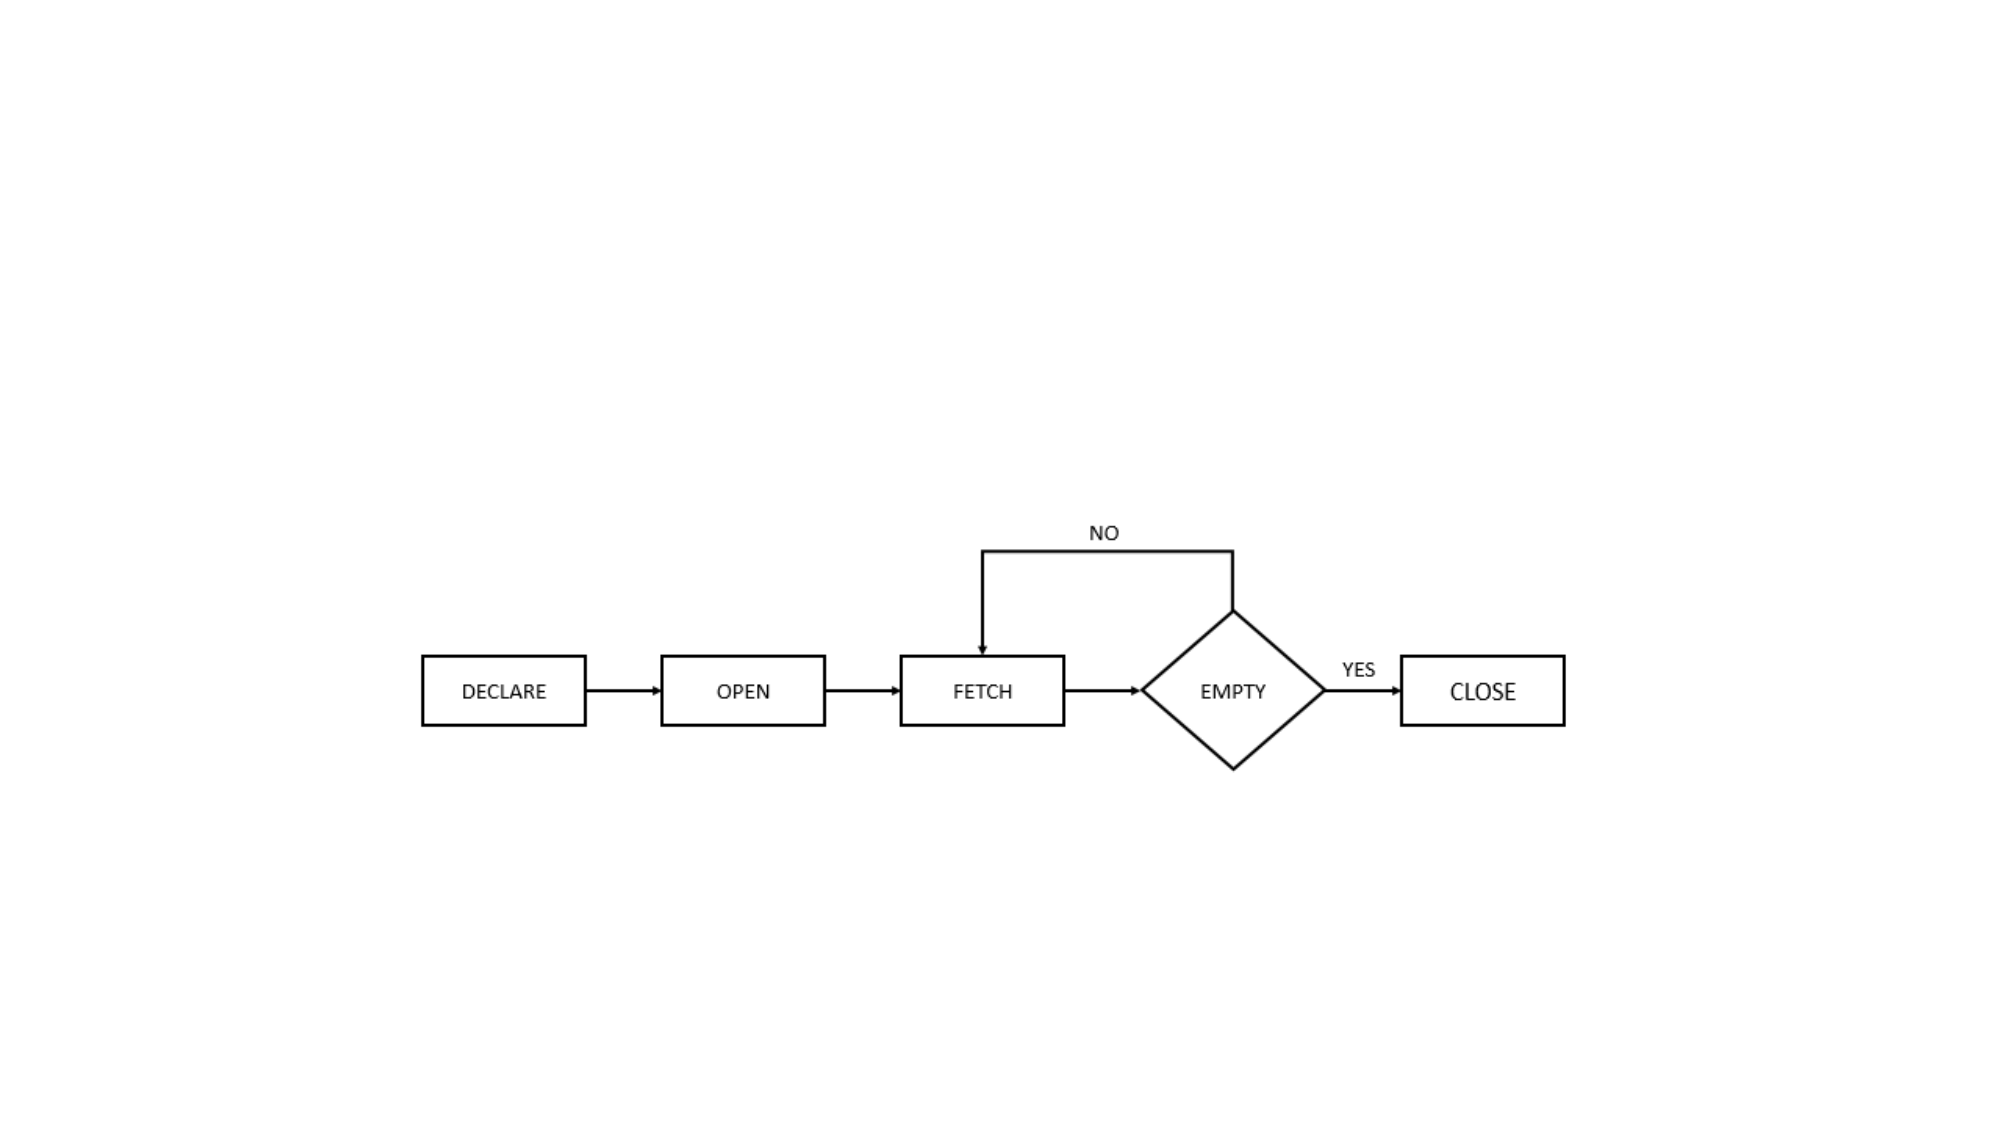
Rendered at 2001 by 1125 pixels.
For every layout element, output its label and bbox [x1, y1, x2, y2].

list [398, 498, 1602, 815]
